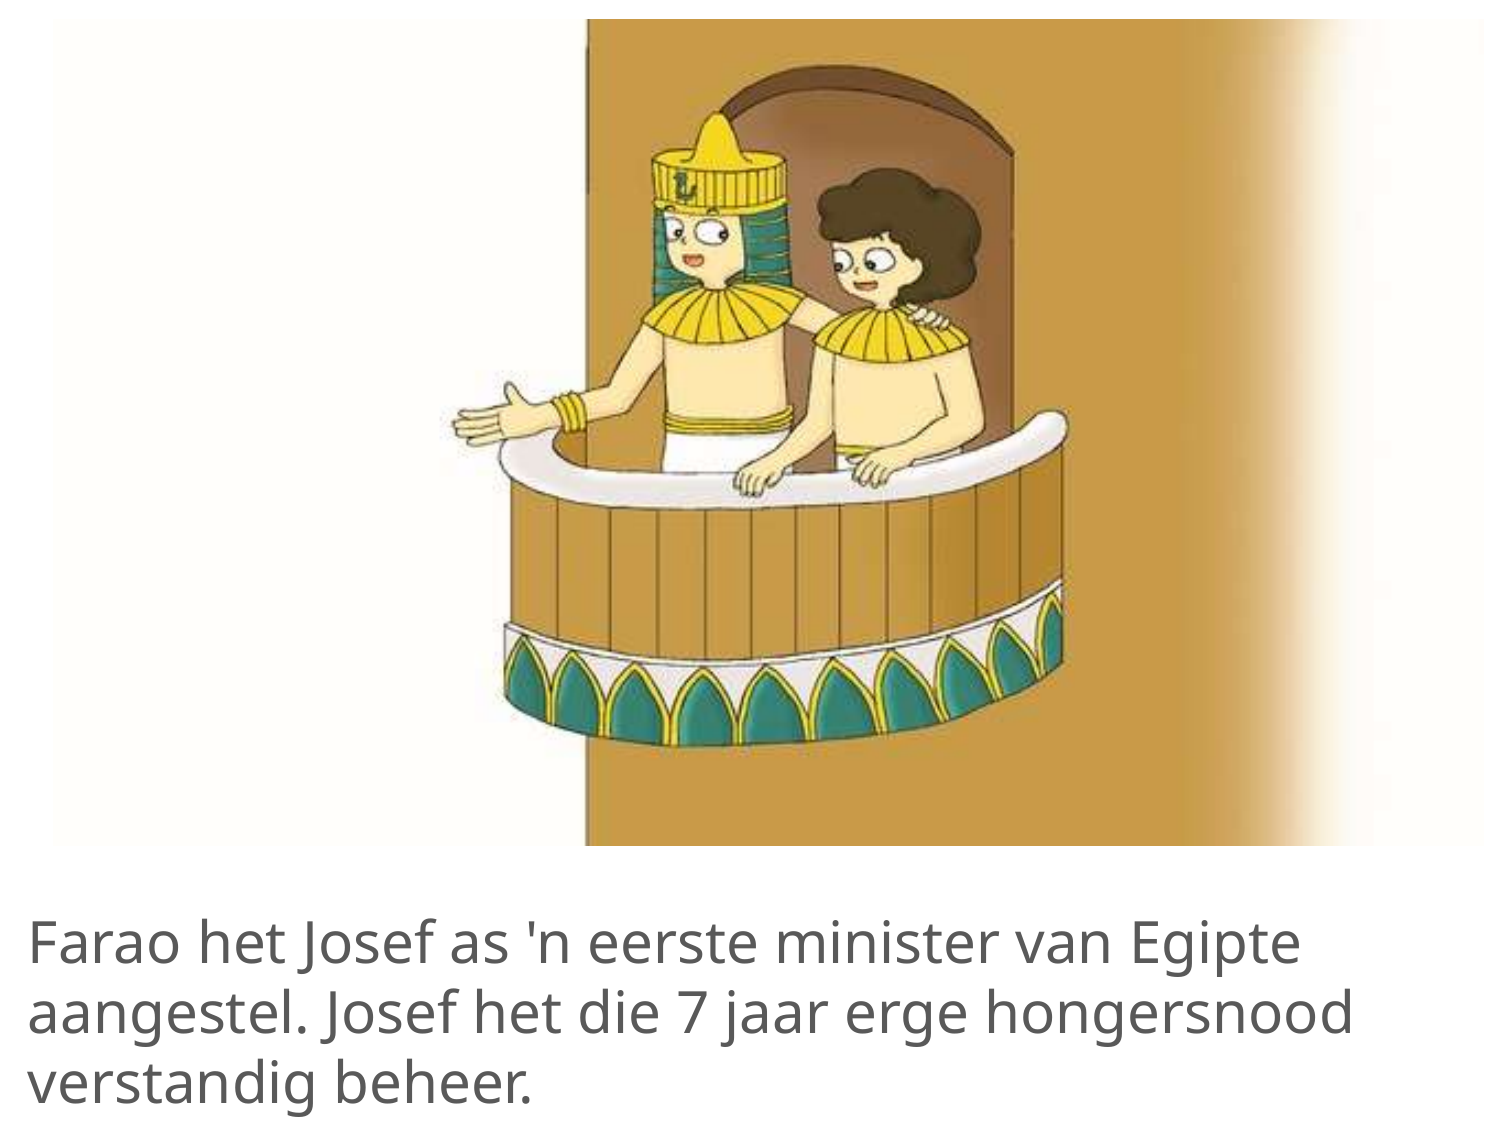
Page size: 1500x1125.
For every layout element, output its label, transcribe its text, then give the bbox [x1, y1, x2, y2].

text_box Farao het Josef as 'n eerste minister van Egipte aangestel. Josef het die 7 jaar erge hongersnood verstandig beheer. [13, 897, 1484, 1123]
picture [52, 18, 1484, 847]
